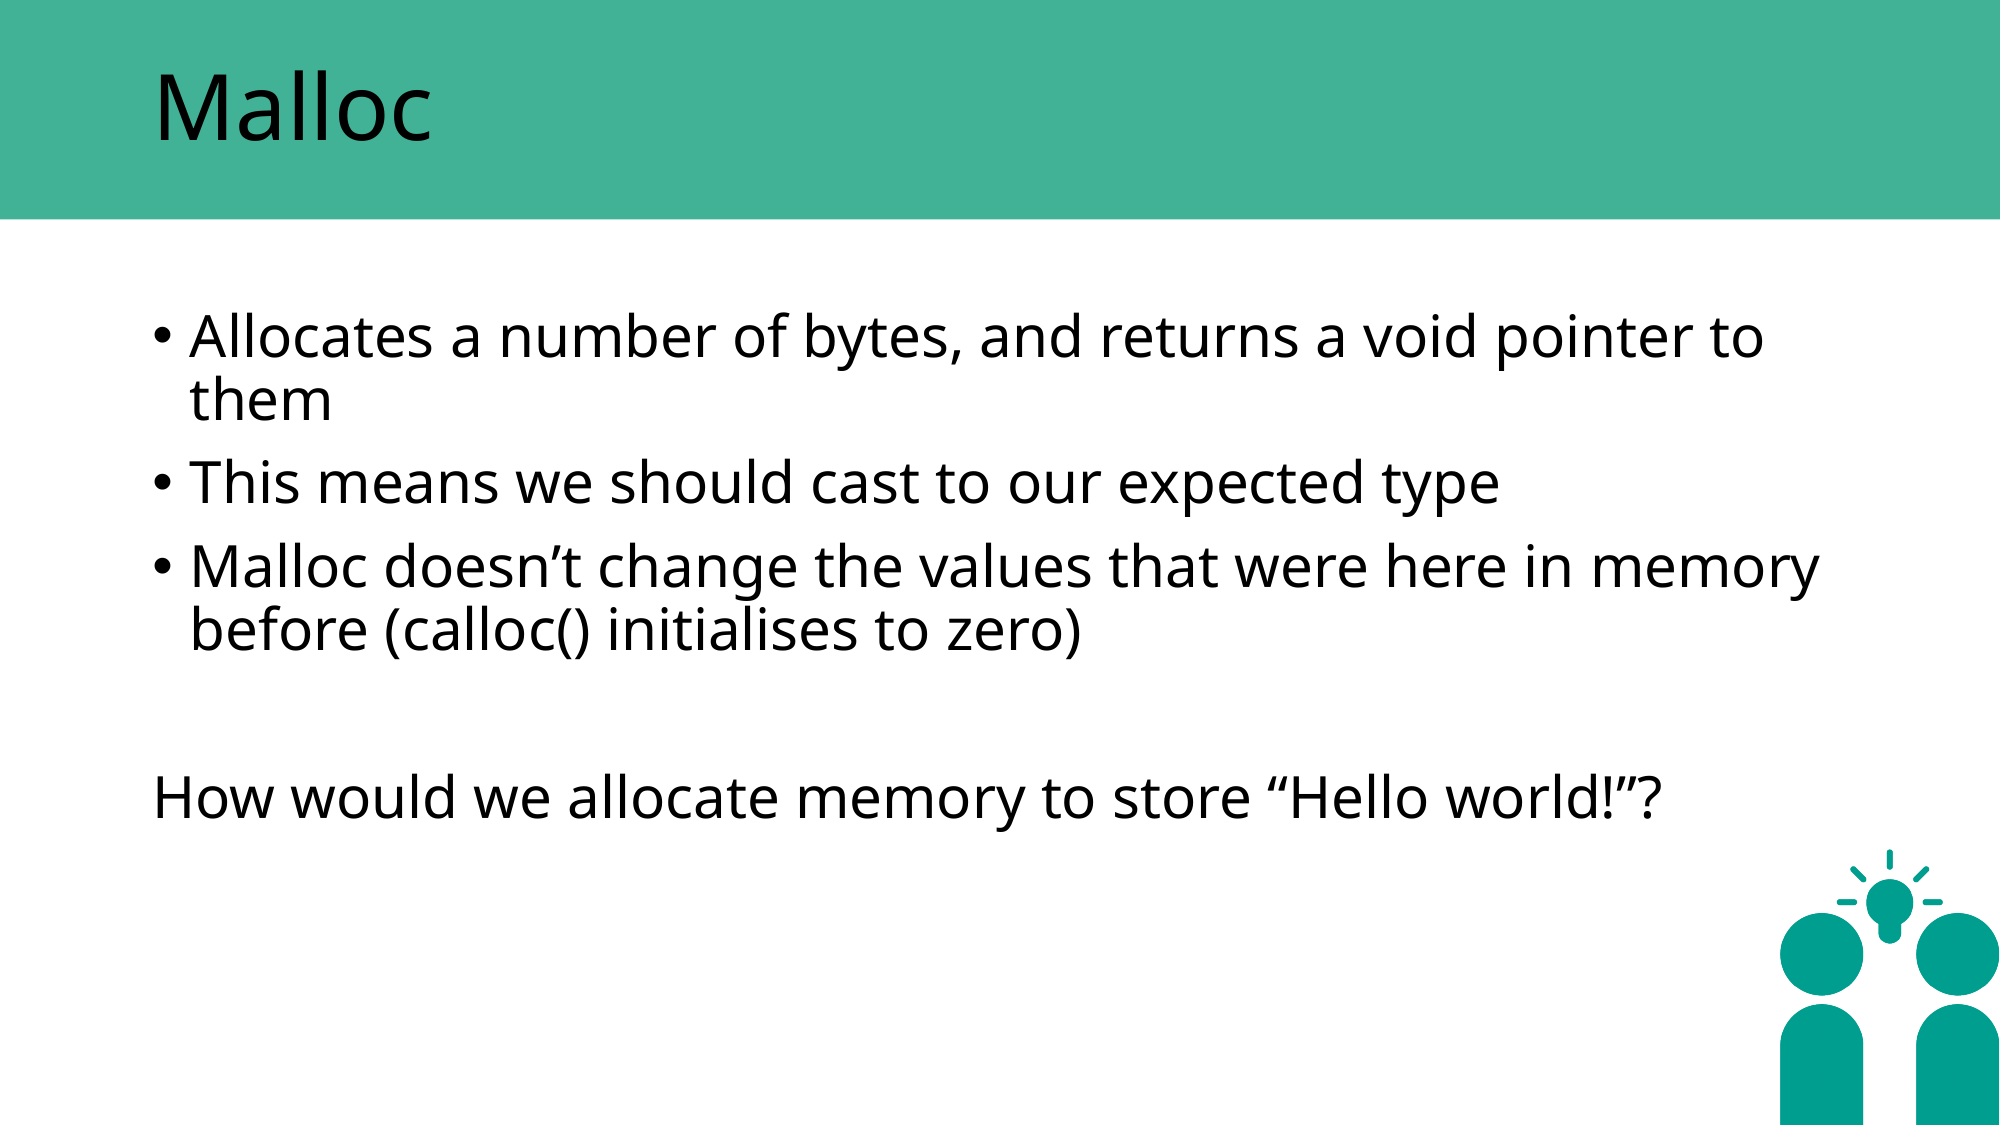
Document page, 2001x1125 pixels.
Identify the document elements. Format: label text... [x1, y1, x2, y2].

title Malloc [137, 2, 1863, 220]
list Allocates a number of bytes, and returns a void pointer to them This means we should cast to our expected type Malloc doesn’t change the values that were here in memory before (calloc() initialises to zero) How would we allocate memory to store “Hello world!”? [137, 299, 1863, 1014]
picture [1779, 849, 2000, 1125]
